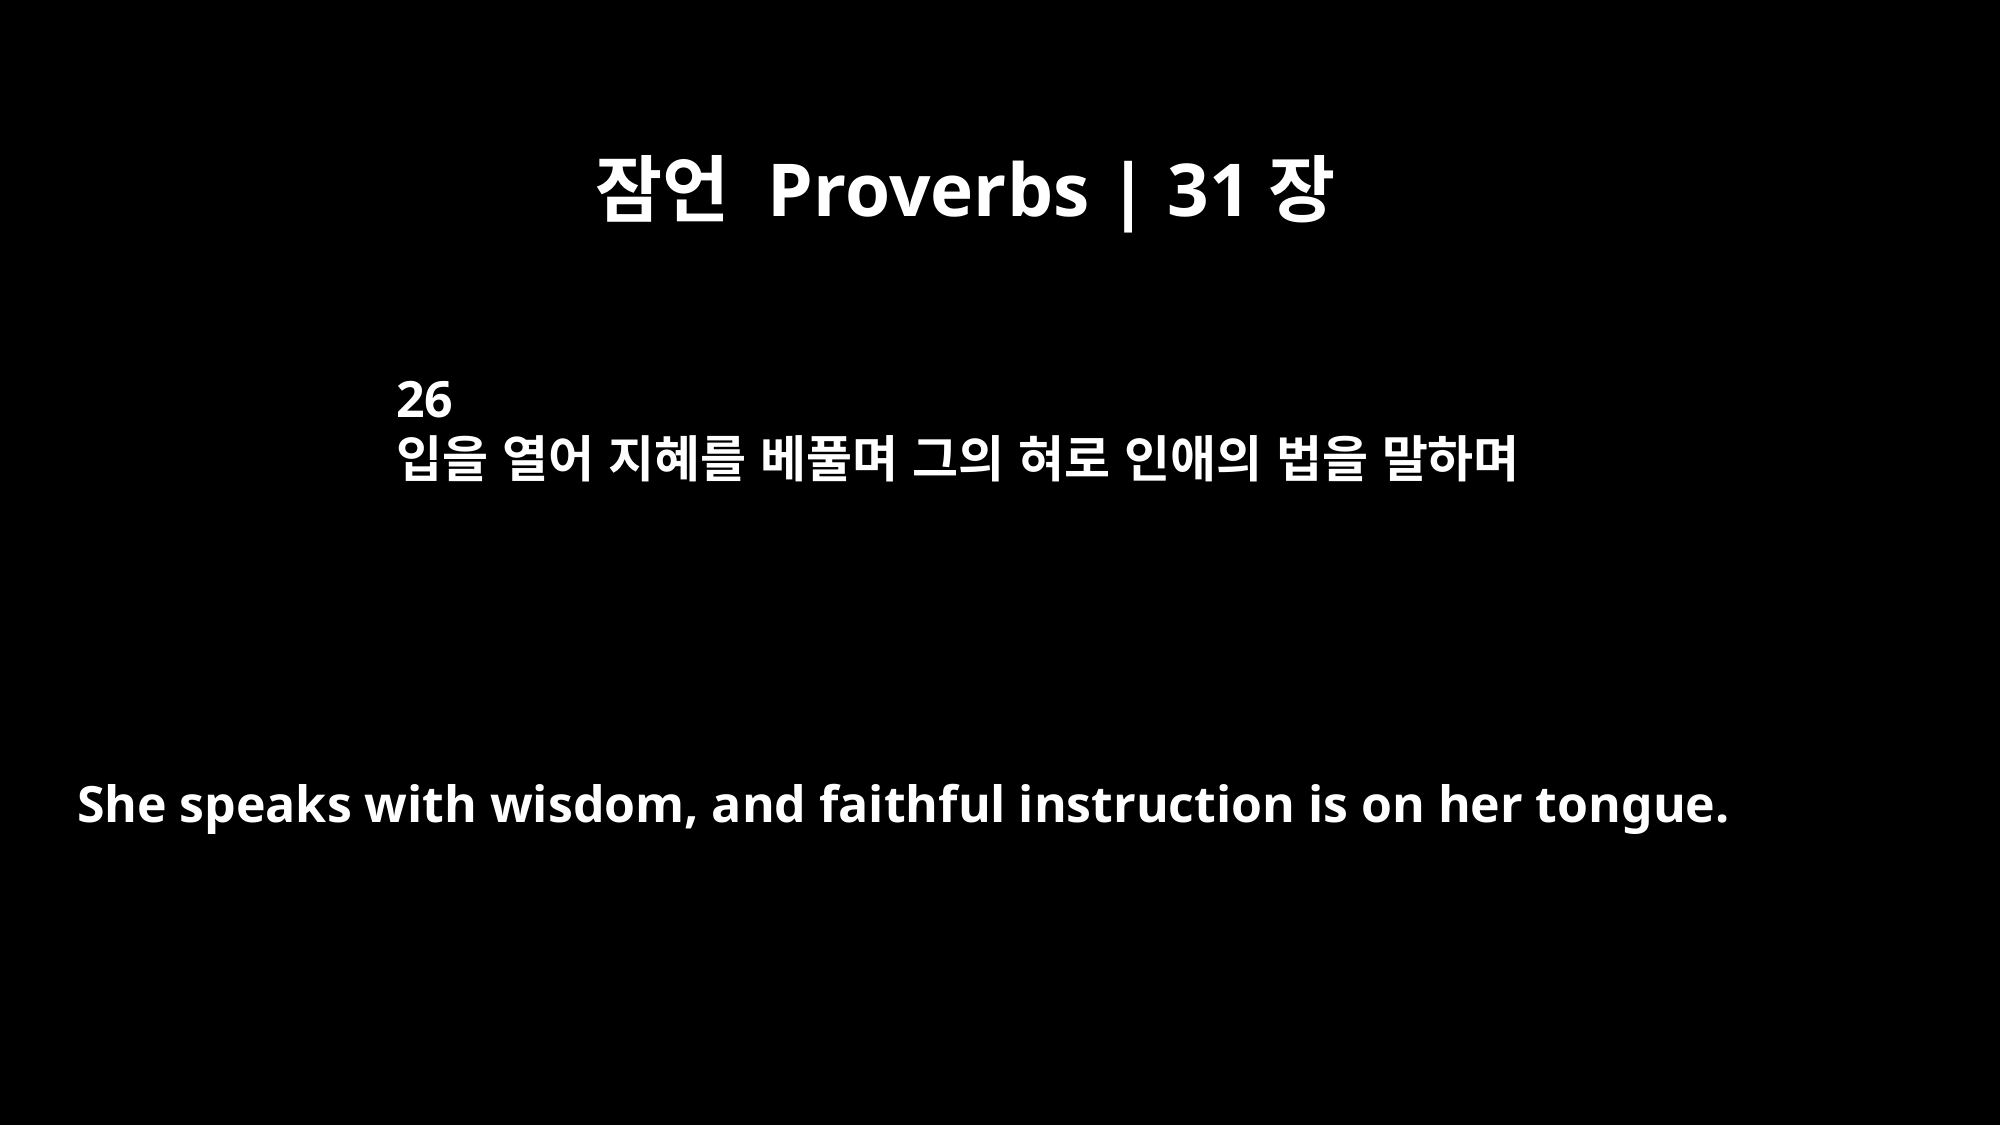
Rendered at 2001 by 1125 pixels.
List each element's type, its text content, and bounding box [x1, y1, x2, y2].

text_box 26 입을 열어 지혜를 베풀며 그의 혀로 인애의 법을 말하며 [381, 359, 1536, 495]
text_box 잠언 Proverbs | 31장 [580, 136, 1352, 239]
text_box She speaks with wisdom, and faithful instruction is on her tongue. [62, 764, 1746, 840]
